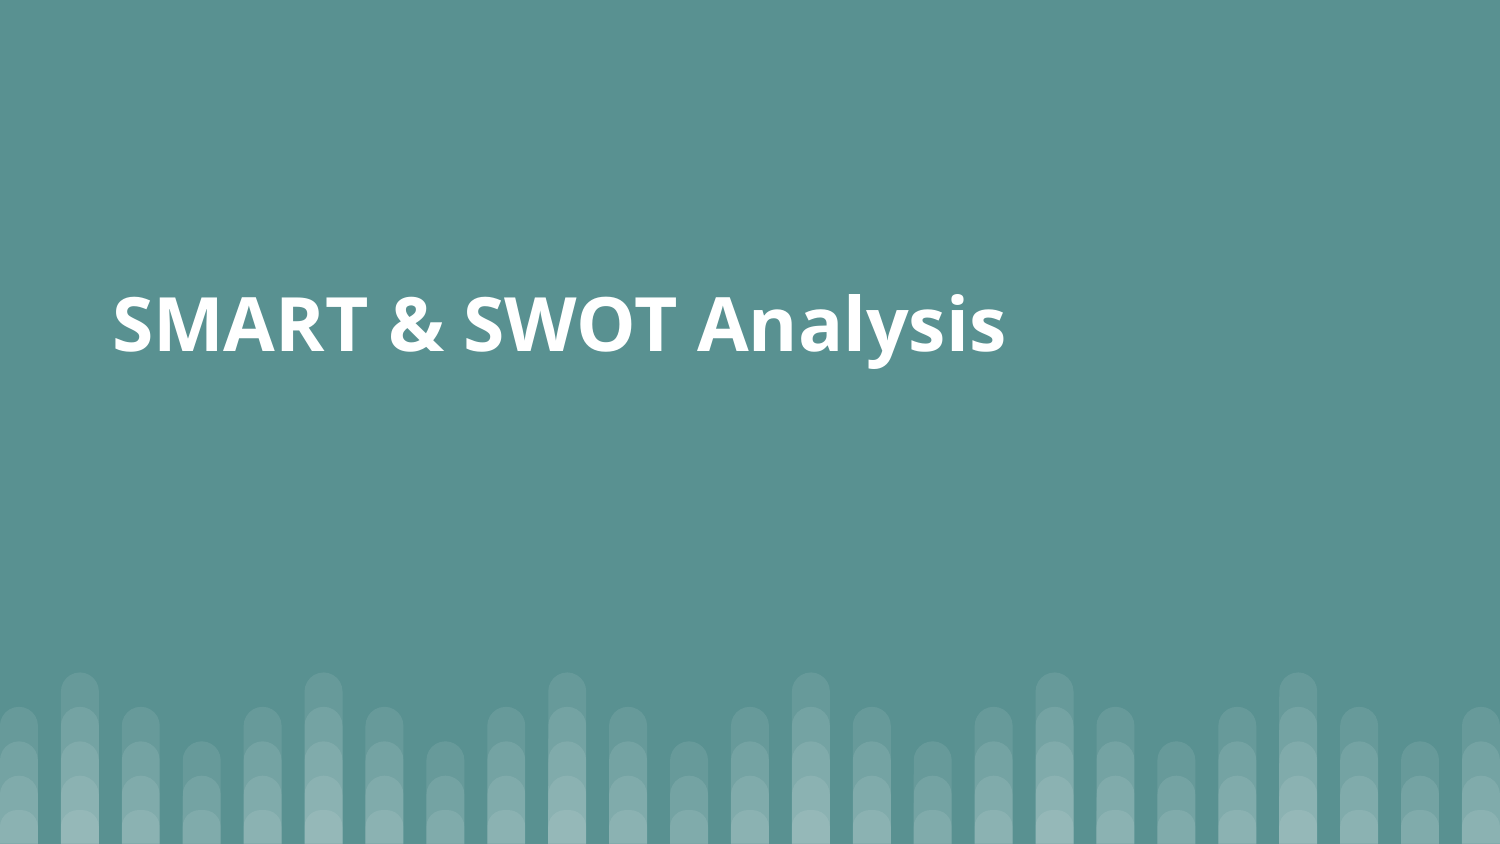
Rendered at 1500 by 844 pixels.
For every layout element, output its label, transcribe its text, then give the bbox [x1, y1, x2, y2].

title SMART & SWOT Analysis [97, 168, 1165, 474]
